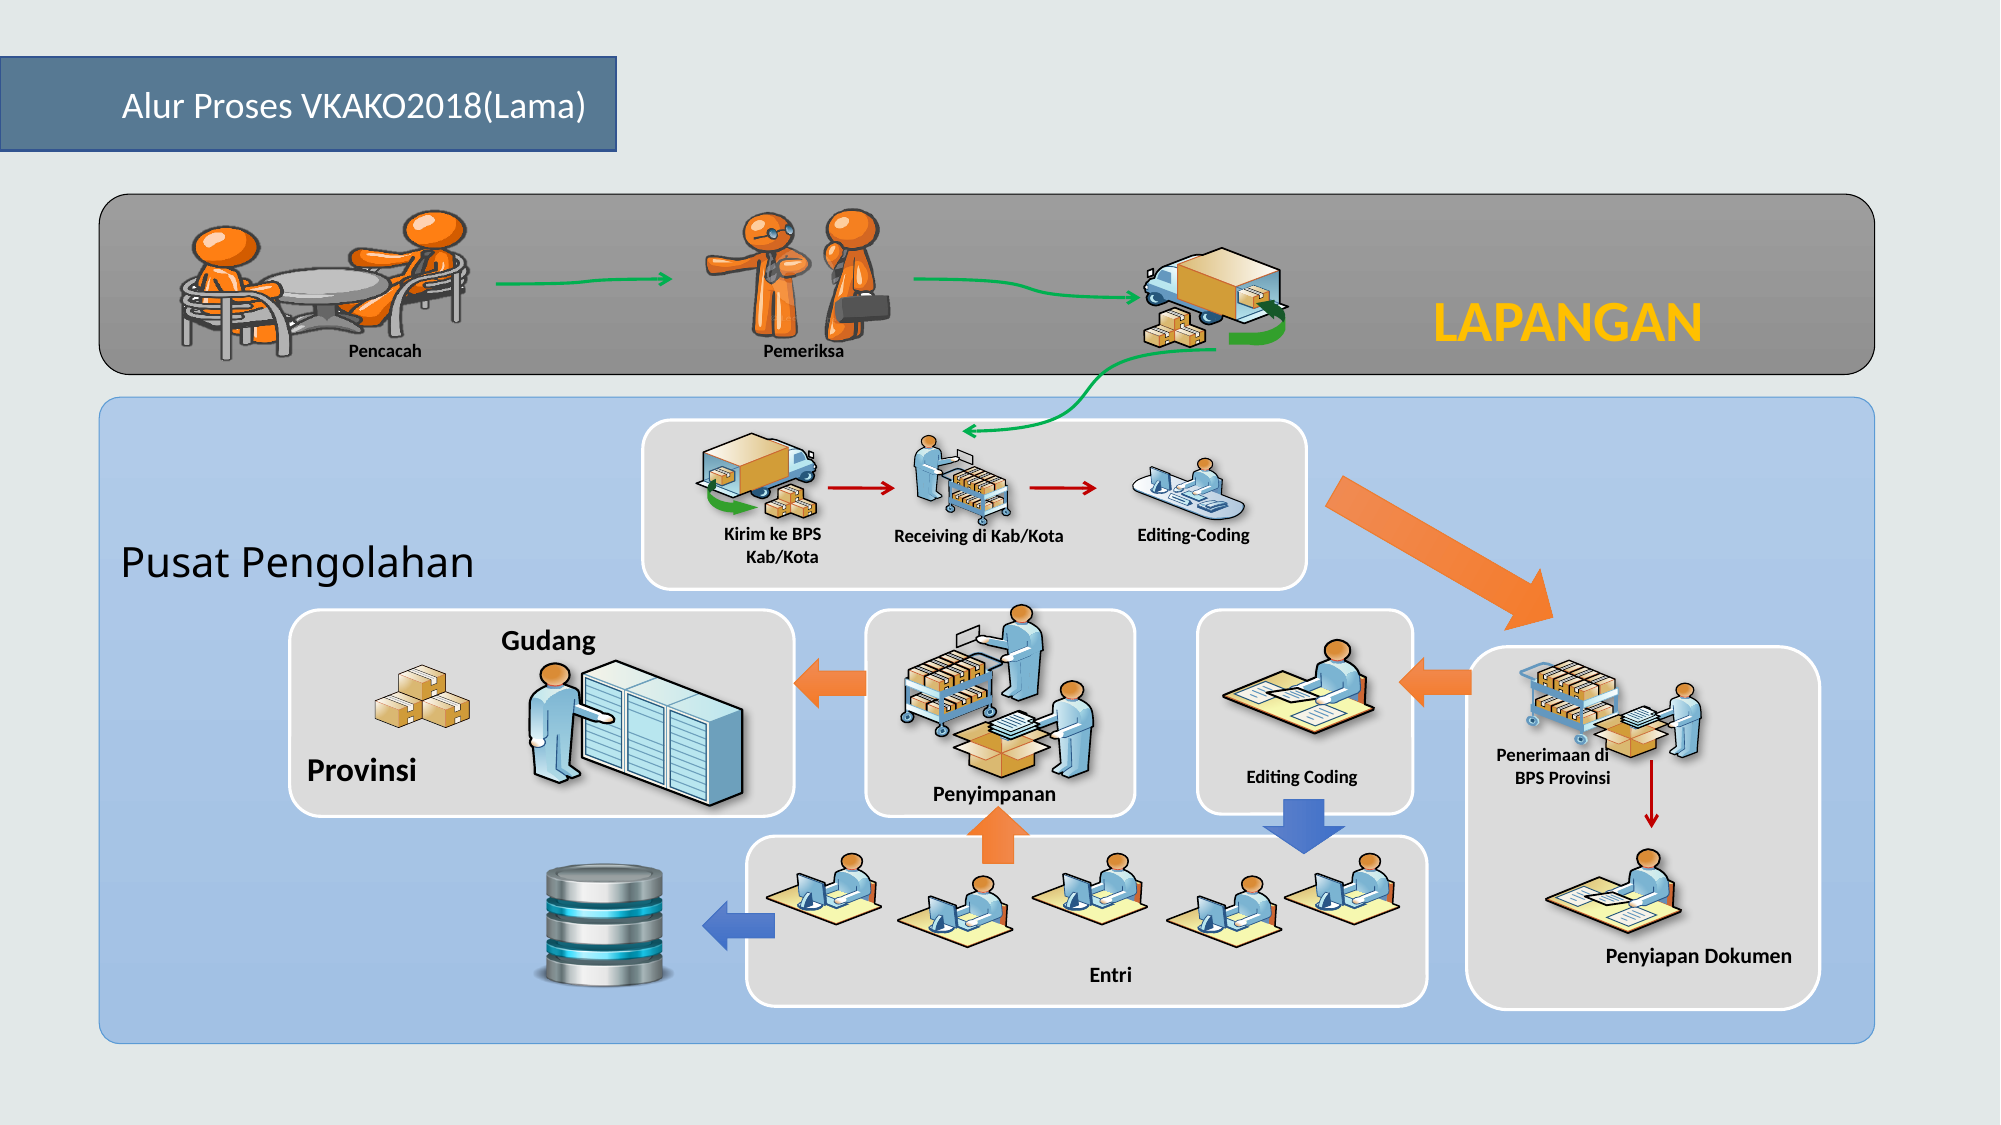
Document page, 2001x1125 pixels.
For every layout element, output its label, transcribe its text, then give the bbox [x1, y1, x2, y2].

text_box Alur Proses VKAKO2018(Lama) [0, 56, 617, 152]
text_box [99, 176, 1875, 1044]
